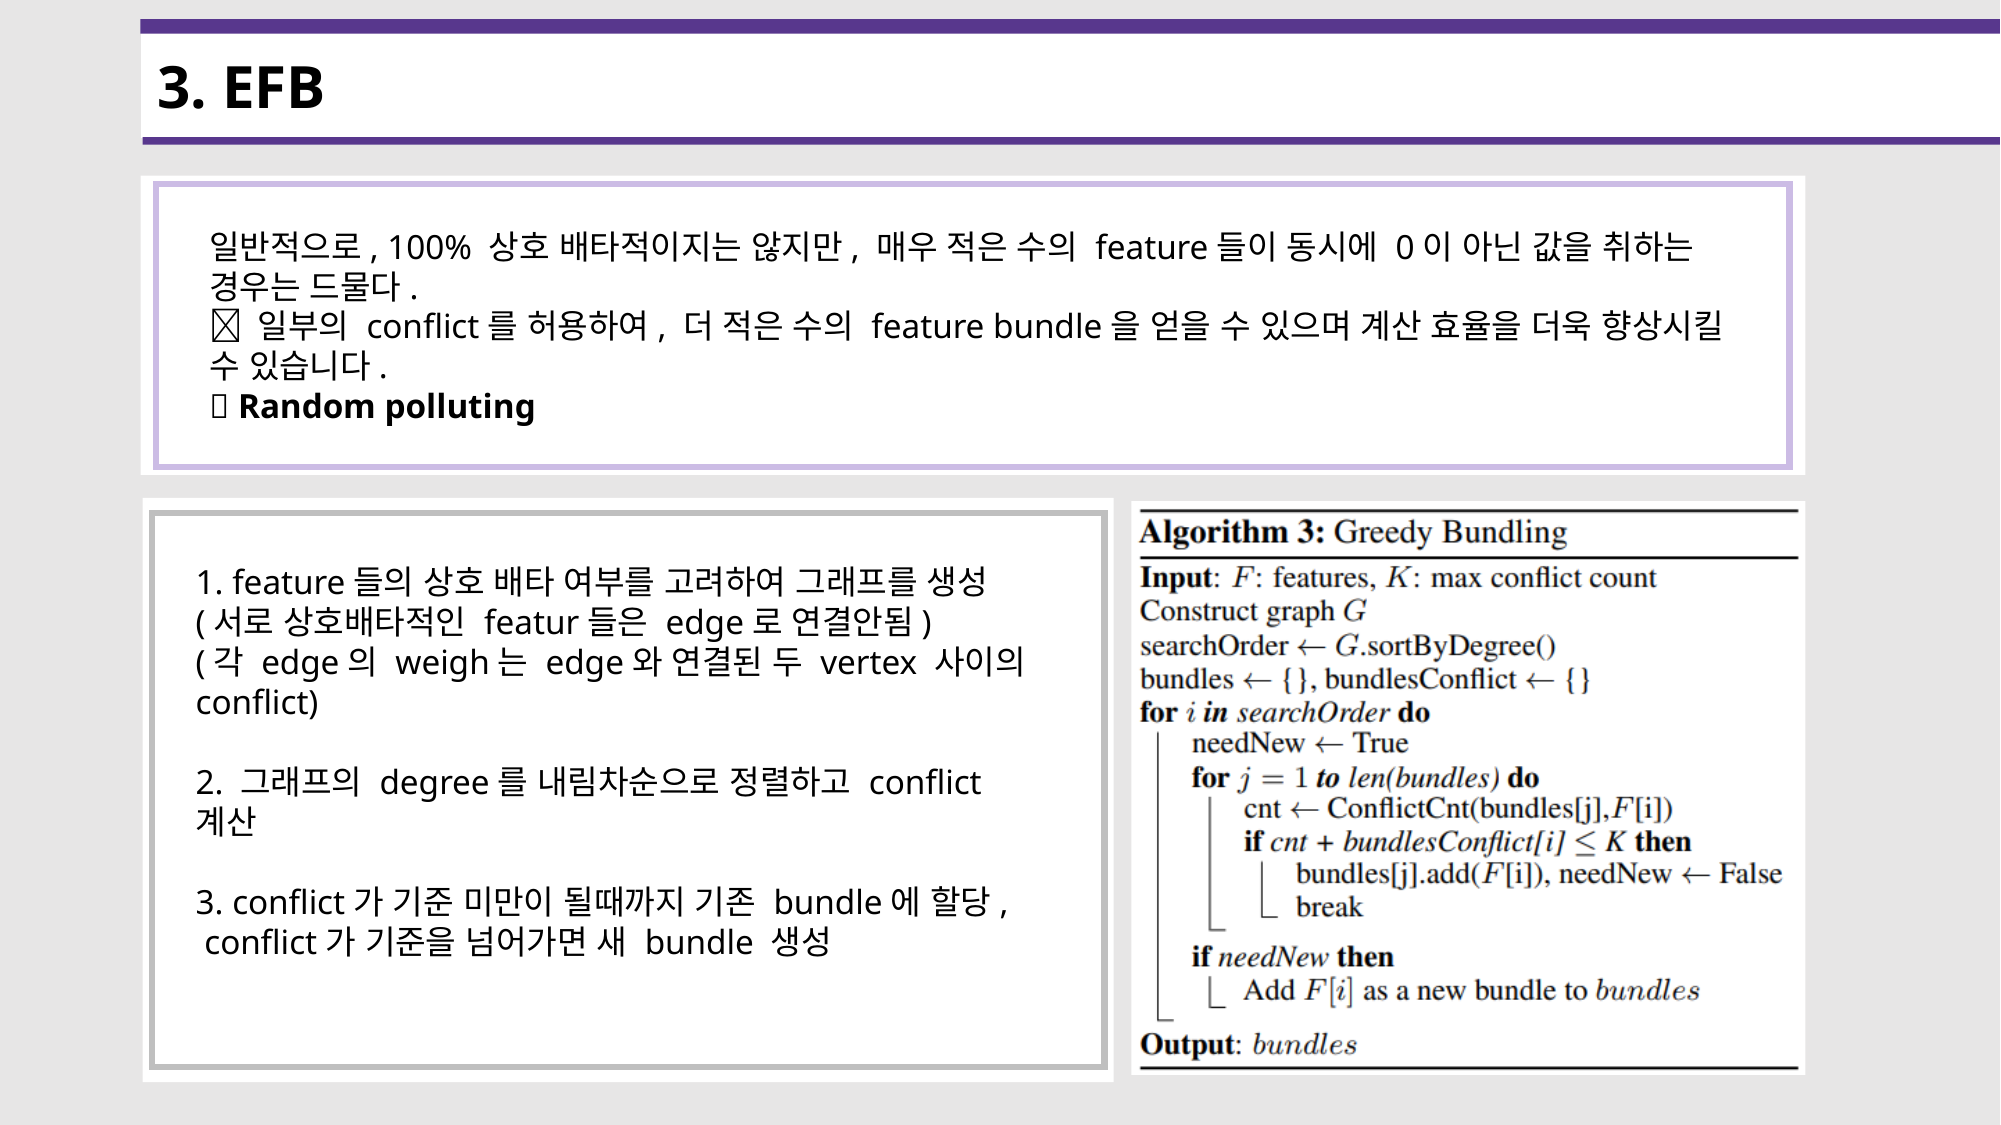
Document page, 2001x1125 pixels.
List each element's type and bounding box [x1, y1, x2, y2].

picture [1131, 501, 1806, 1075]
text_box [140, 19, 2000, 145]
text_box [142, 497, 1114, 1083]
text_box [140, 175, 1806, 476]
